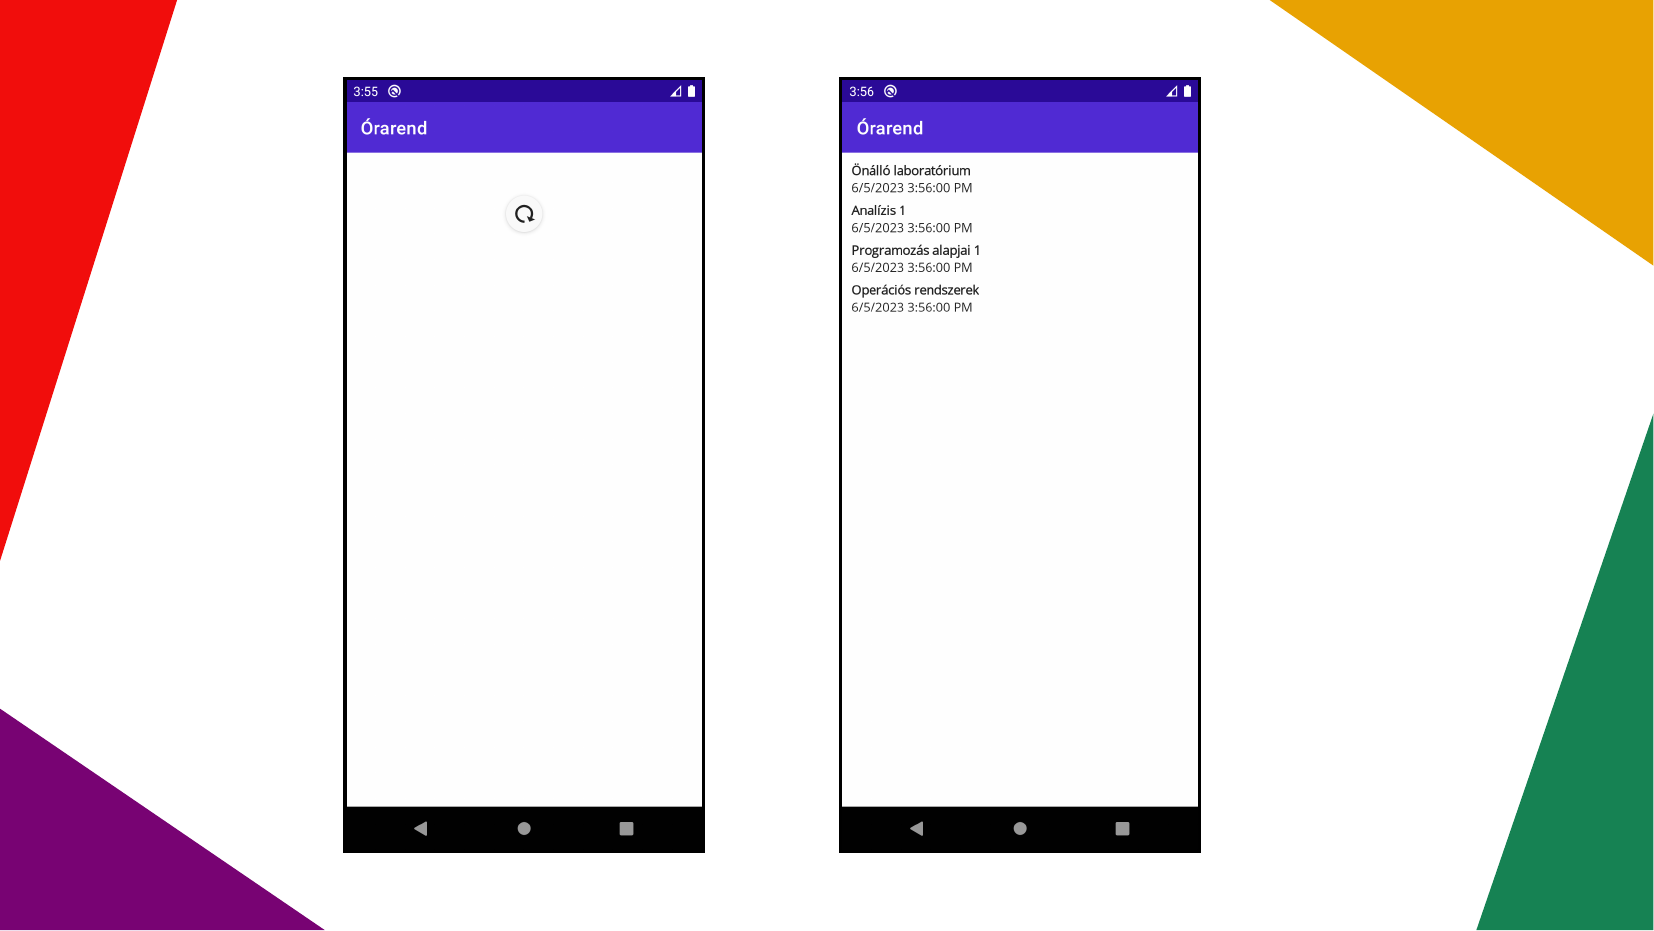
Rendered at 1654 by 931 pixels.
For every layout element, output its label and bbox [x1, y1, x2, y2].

picture [842, 80, 1198, 850]
picture [346, 80, 702, 850]
